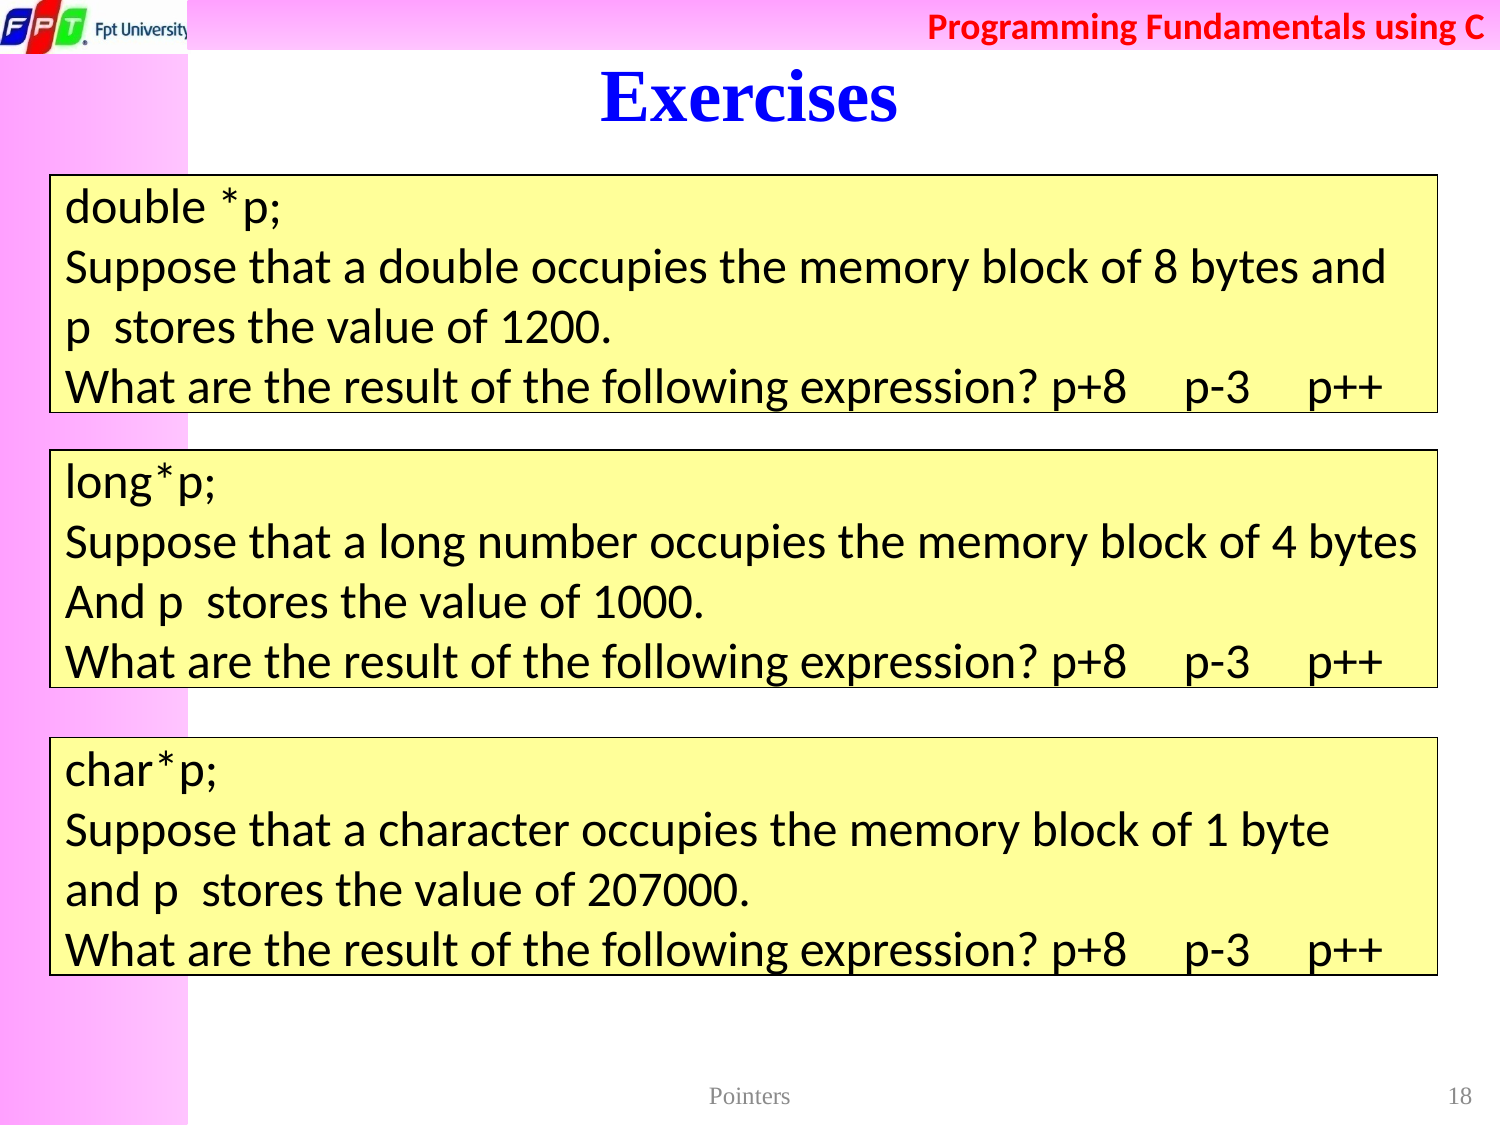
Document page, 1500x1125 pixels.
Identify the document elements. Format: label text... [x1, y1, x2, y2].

footer Pointers [512, 1074, 988, 1116]
text_box char*p; Suppose that a character occupies the memory block of 1 byte and p stores the value of 207000. What are the result of the following expression? p+8 p-3 p++ [50, 737, 1438, 975]
title Exercises [0, 45, 1500, 138]
picture [0, 0, 188, 45]
text_box double *p; Suppose that a double occupies the memory block of 8 bytes and p stores the value of 1200. What are the result of the following expression? p+8 p-3 p++ [50, 174, 1438, 413]
text_box long*p; Suppose that a long number occupies the memory block of 4 bytes And p stores the value of 1000. What are the result of the following expression? p+8 p-3 p++ [50, 449, 1438, 688]
slide_number 18 [1137, 1074, 1488, 1116]
